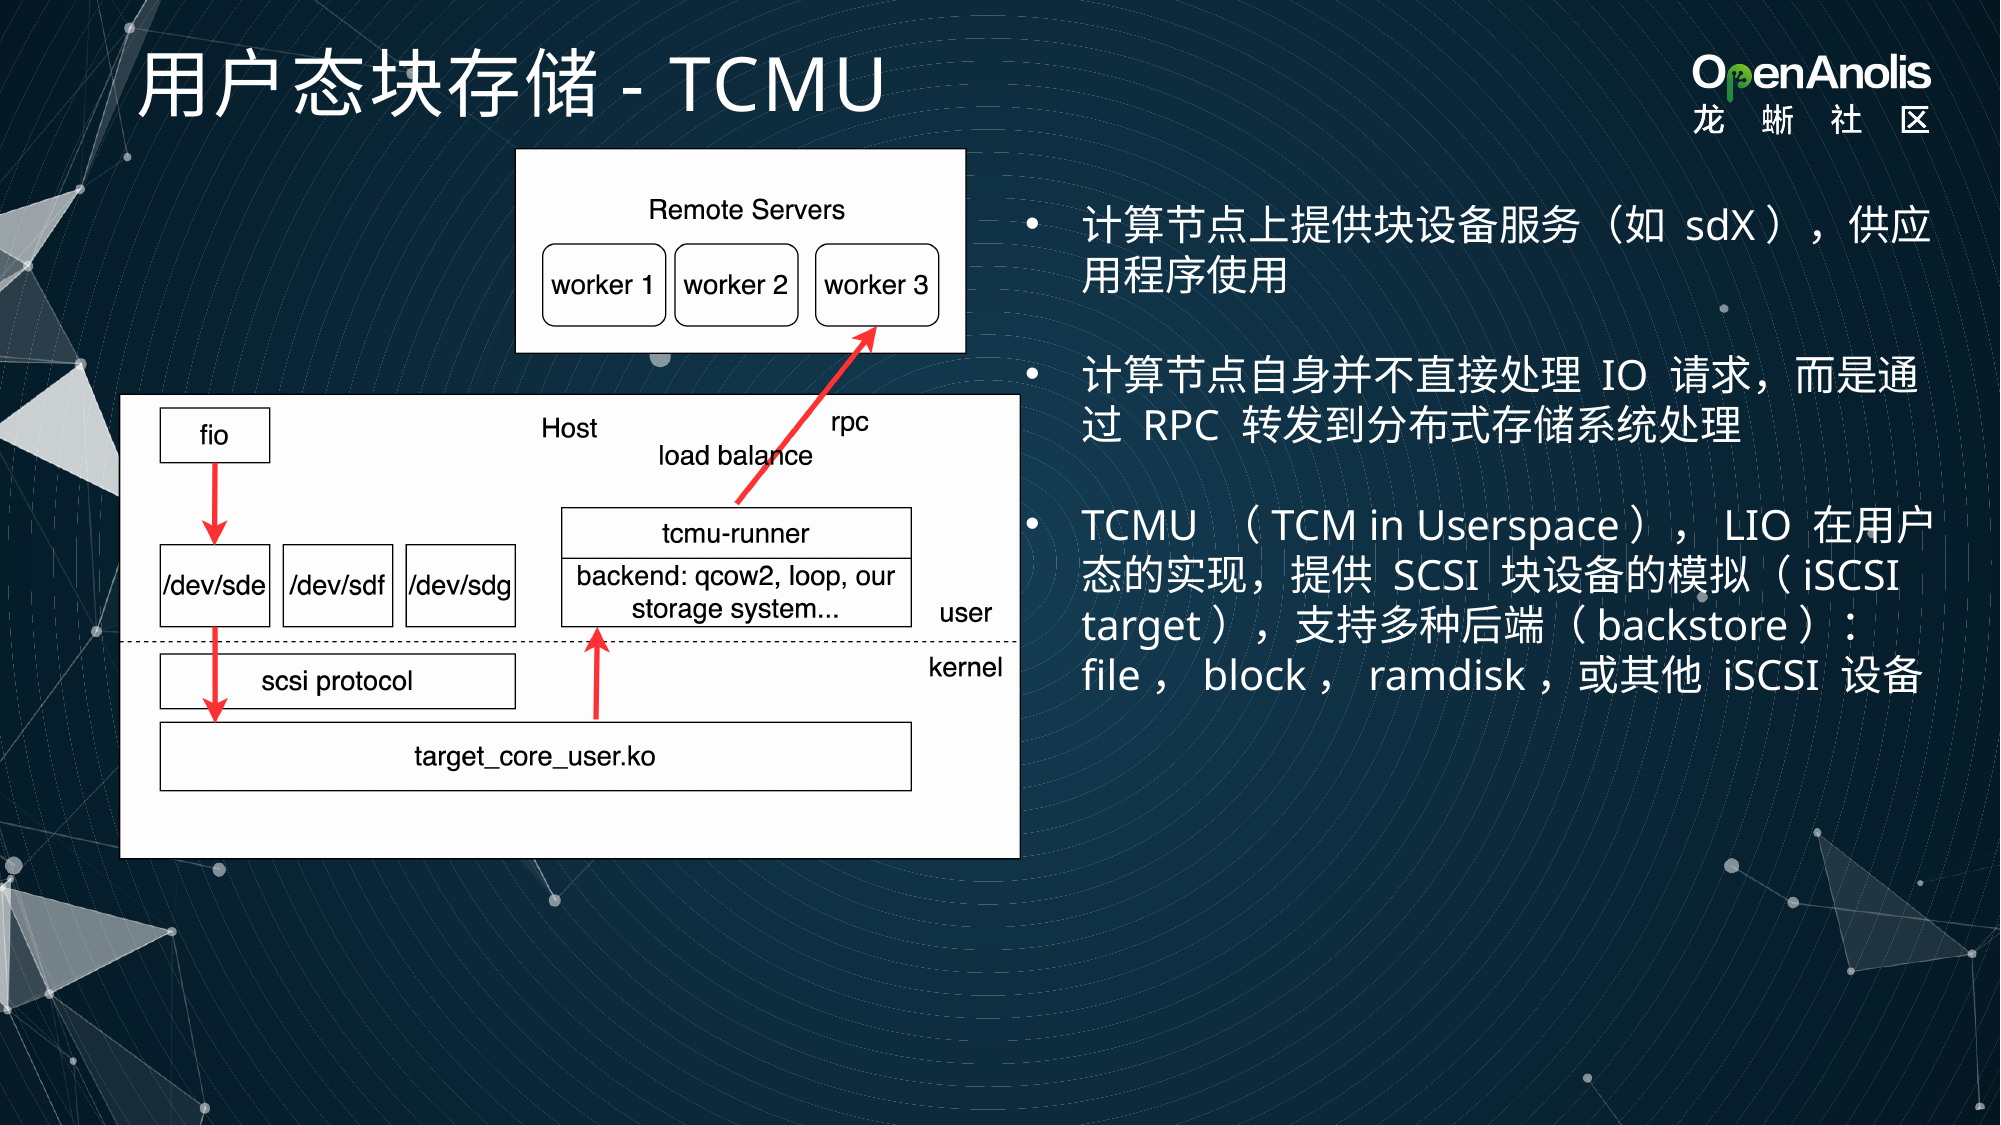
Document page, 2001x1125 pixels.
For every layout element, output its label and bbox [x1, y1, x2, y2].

text_box [0, 0, 2000, 1125]
picture [1691, 0, 1933, 181]
picture [105, 134, 1036, 873]
